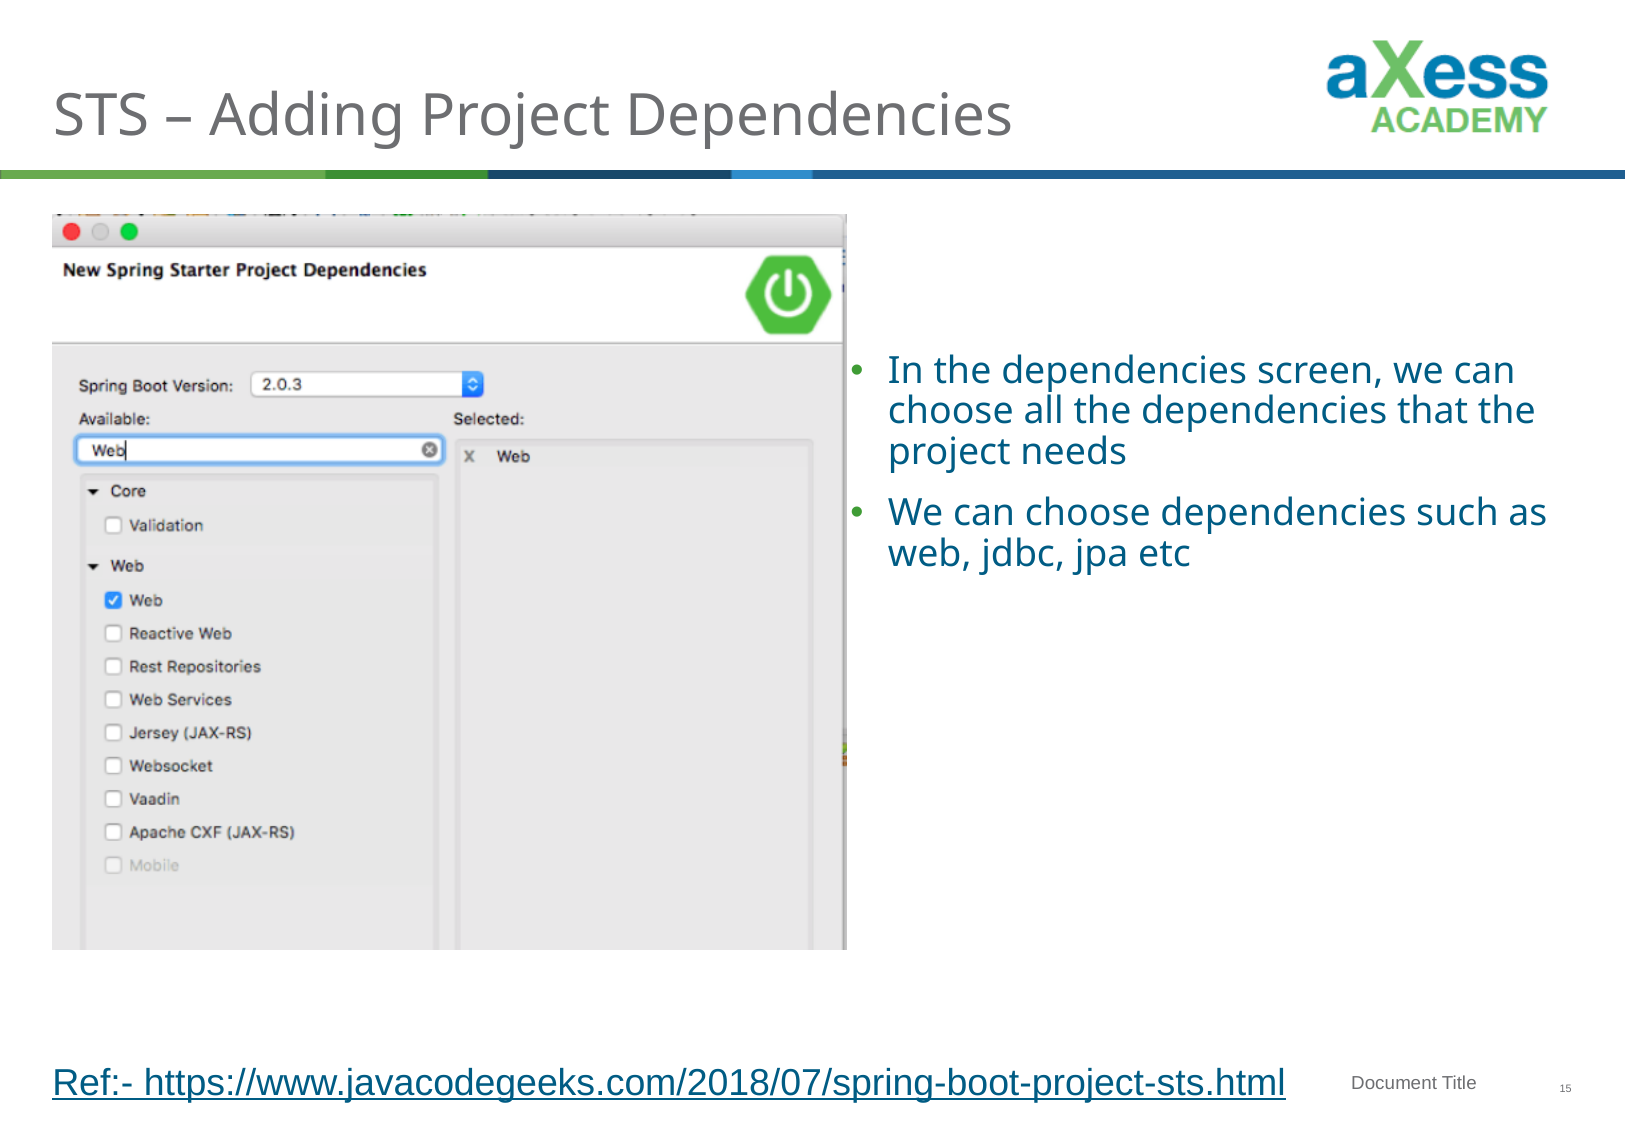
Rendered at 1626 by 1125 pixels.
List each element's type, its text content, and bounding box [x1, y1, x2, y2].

picture [1288, 30, 1574, 147]
text_box In the dependencies screen, we can choose all the dependencies that the project needs We can choose dependencies such as web, jdbc, jpa etc [850, 223, 1569, 800]
picture [0, 170, 1625, 179]
title STS – Adding Project Dependencies [53, 32, 1573, 148]
text_box Ref:- https://www.javacodegeeks.com/2018/07/spring-boot-project-sts.html [37, 1050, 1338, 1111]
picture [52, 214, 847, 950]
